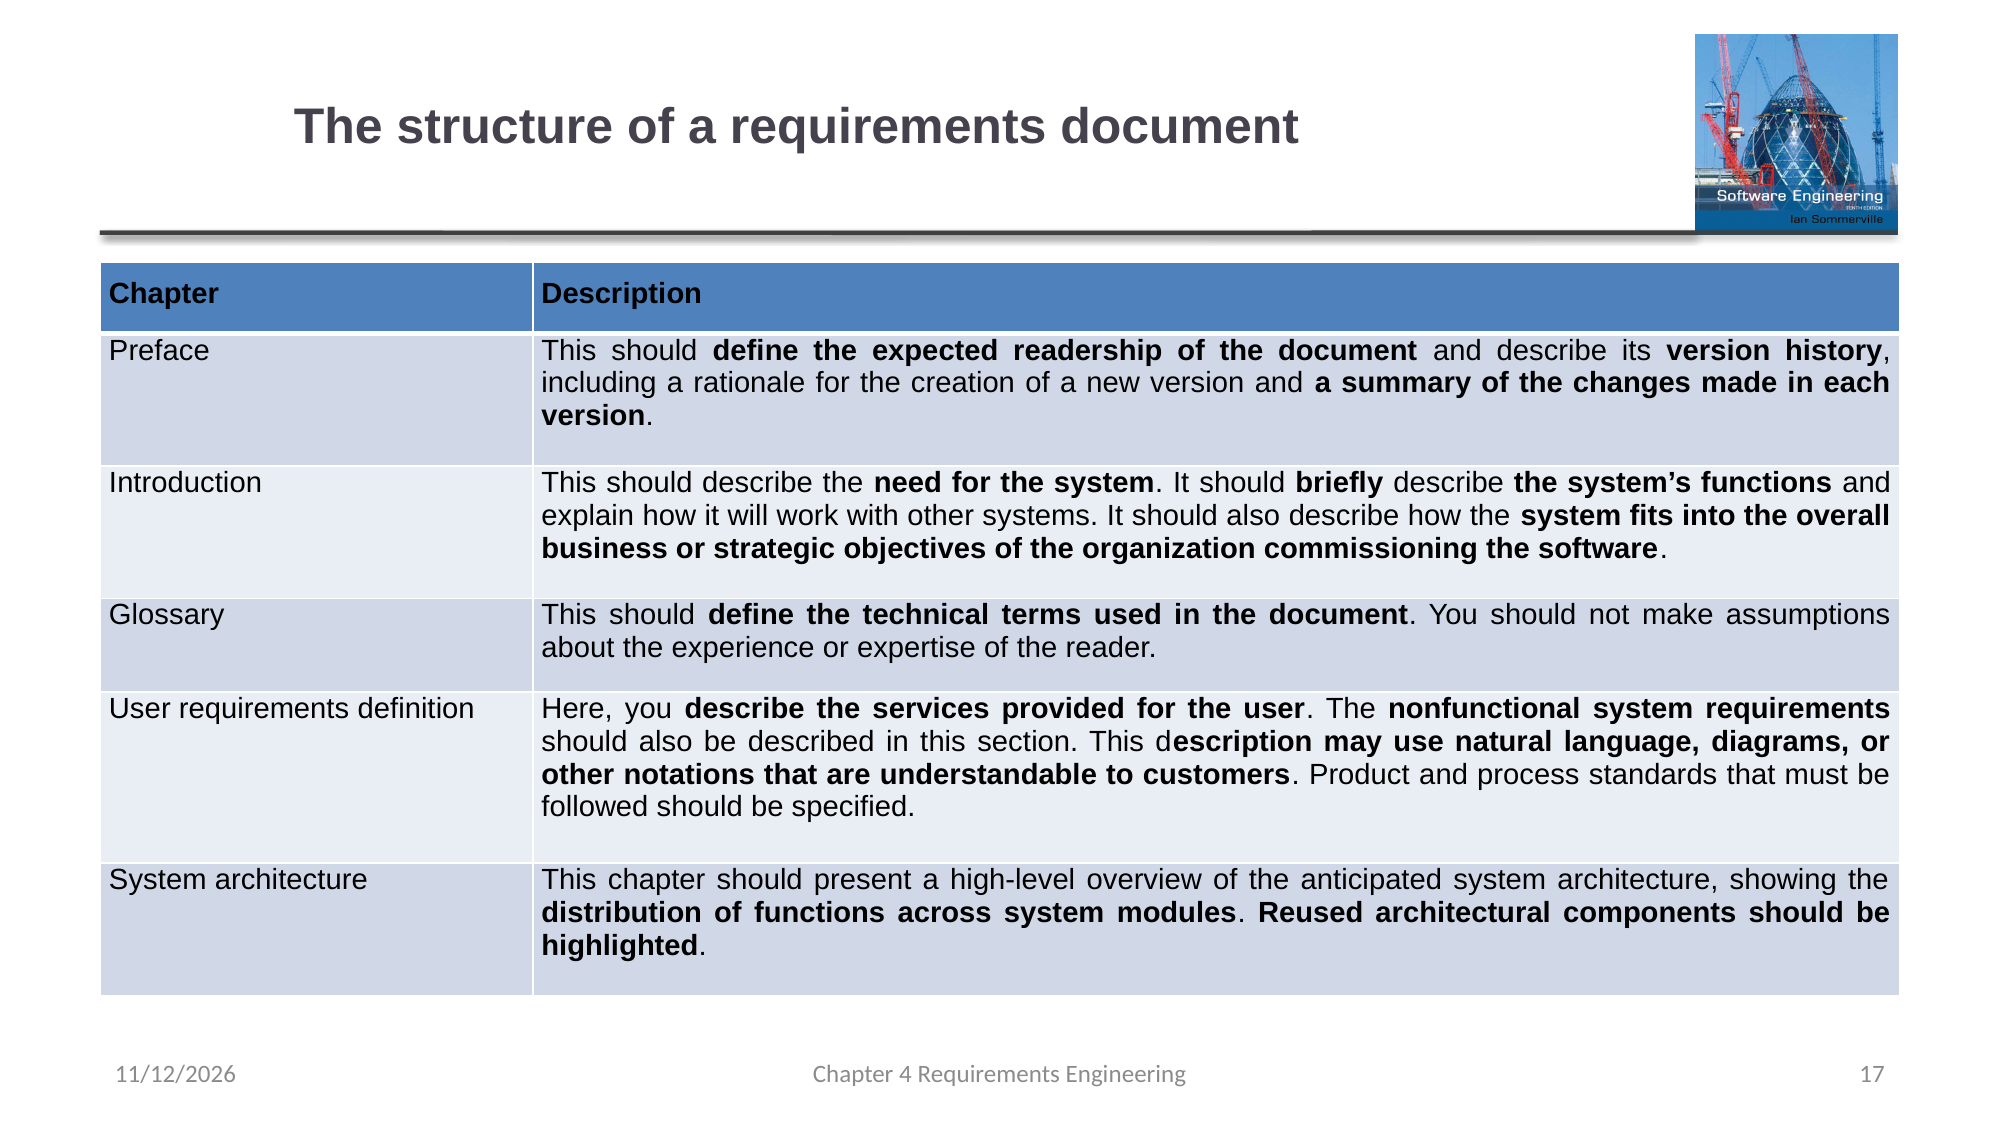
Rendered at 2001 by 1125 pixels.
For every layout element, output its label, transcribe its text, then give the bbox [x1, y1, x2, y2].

picture [1695, 34, 1898, 230]
table_cell Glossary [101, 599, 532, 691]
table_cell Here, you describe the services provided for the user. The nonfunctional system requirements should also be described in this section. This description may use natural language, diagrams, or other notations that are understandable to customers. Product and process standards that must be followed should be specified. [534, 693, 1899, 862]
table_cell Preface [101, 336, 532, 465]
table_cell Introduction [101, 467, 532, 598]
table_cell This should define the technical terms used in the document. You should not make assumptions about the experience or expertise of the reader. [534, 599, 1899, 691]
table_cell This should define the expected readership of the document and describe its version history, including a rationale for the creation of a new version and a summary of the changes made in each version. [534, 336, 1899, 465]
table_cell System architecture [101, 864, 532, 995]
title The structure of a requirements document [278, 33, 1488, 213]
table_cell User requirements definition [101, 693, 532, 862]
table_cell This should describe the need for the system. It should briefly describe the system’s functions and explain how it will work with other systems. It should also describe how the system fits into the overall business or strategic objectives of the organization commissioning the software. [534, 467, 1899, 598]
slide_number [99, 1042, 567, 1103]
table_header Description [534, 263, 1899, 331]
footer Chapter 4 Requirements Engineering [683, 1042, 1317, 1103]
table_cell This chapter should present a high-level overview of the anticipated system architecture, showing the distribution of functions across system modules. Reused architectural components should be highlighted. [534, 864, 1899, 995]
slide_number 17 [1433, 1042, 1900, 1103]
table_header Chapter [101, 263, 532, 331]
